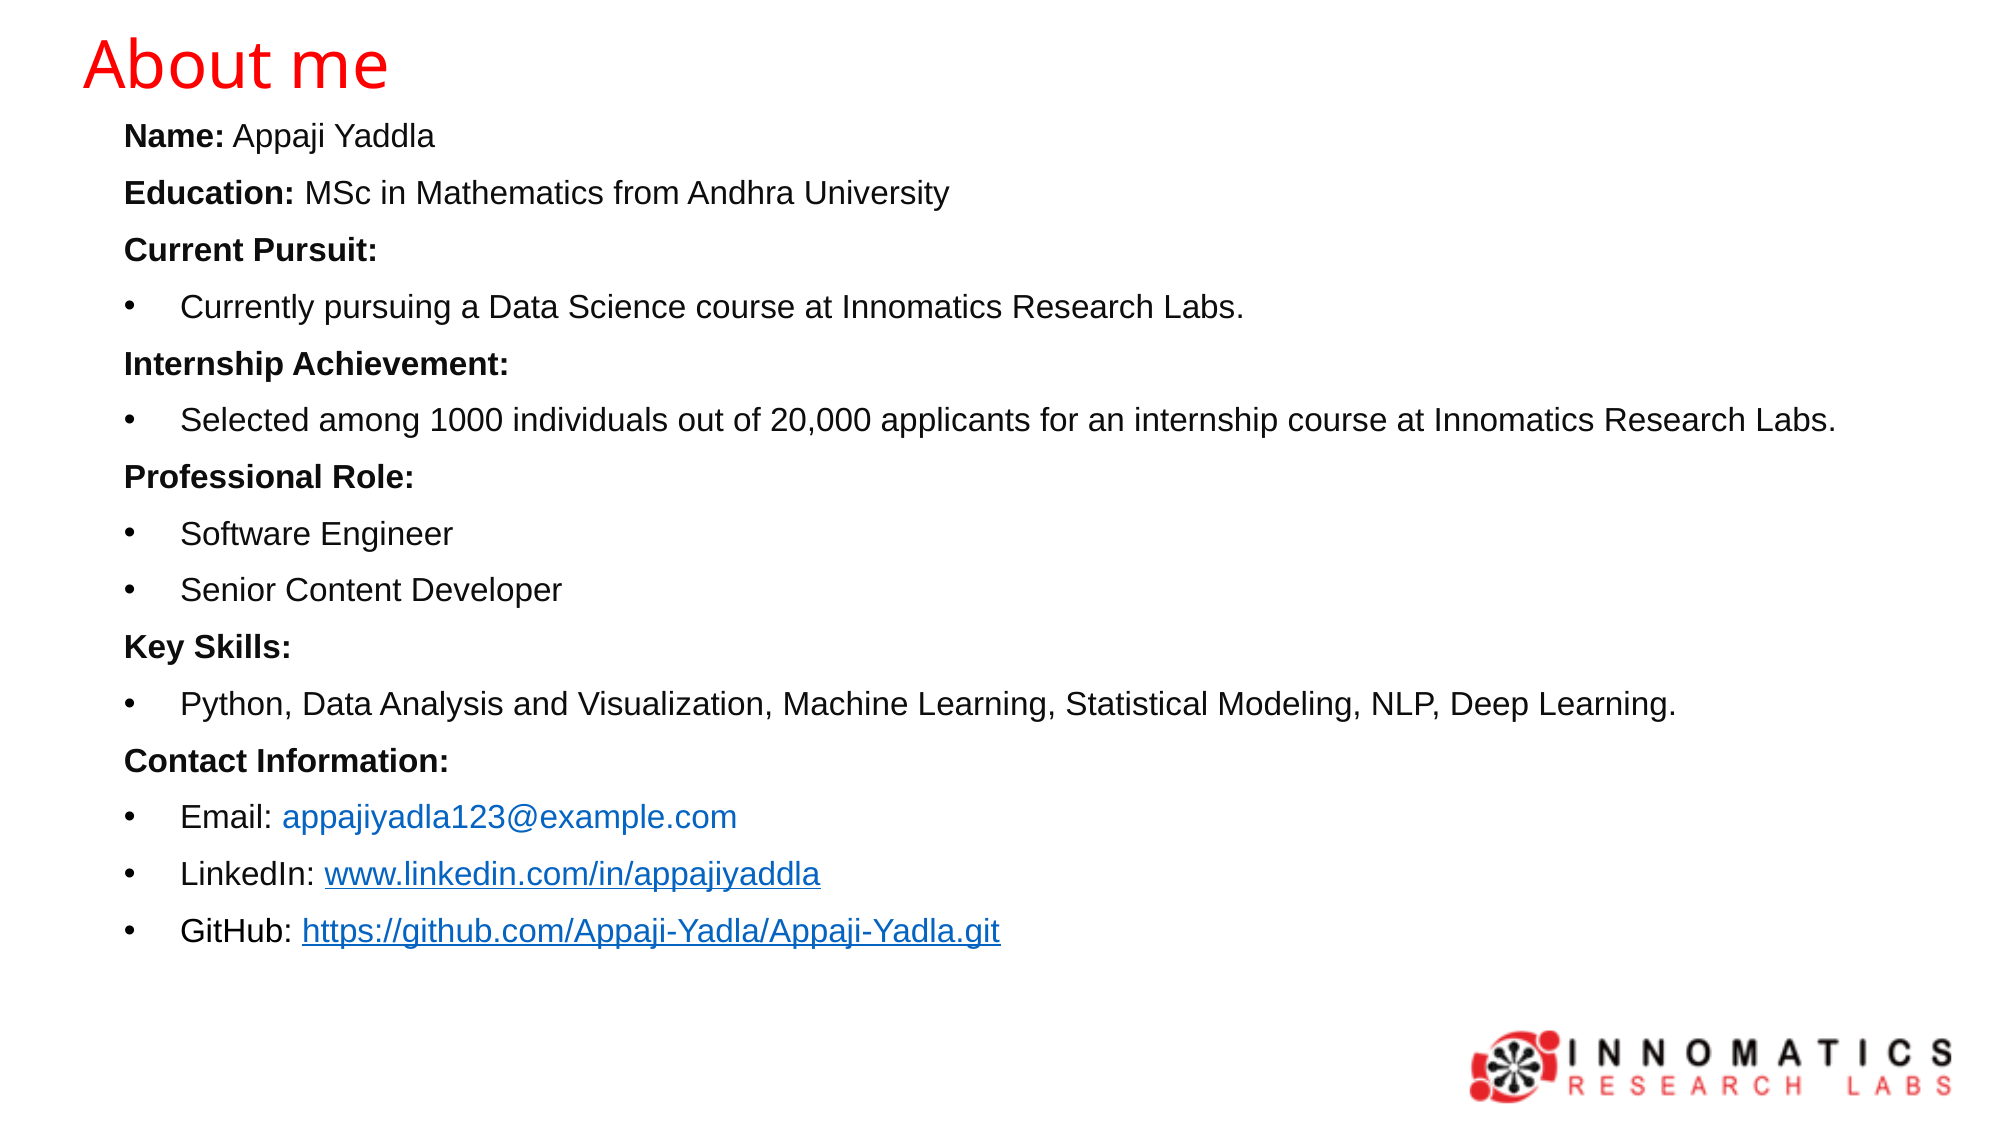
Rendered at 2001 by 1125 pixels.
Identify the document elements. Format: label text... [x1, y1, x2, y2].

list Name: Appaji Yaddla Education: MSc in Mathematics from Andhra University Current Pursuit: Currently pursuing a Data Science course at Innomatics Research Labs. Internship Achievement: Selected among 1000 individuals out of 20,000 applicants for an internship course at Innomatics Research Labs. Professional Role: Software Engineer Senior Content Developer Key Skills: Python, Data Analysis and Visualization, Machine Learning, Statistical Modeling, NLP, Deep Learning. Contact Information: Email: appajiyadla123@example.com LinkedIn: www.linkedin.com/in/appajiyaddla GitHub: https://github.com/Appaji-Yadla/Appaji-Yadla.git [90, 111, 1954, 1030]
picture [1445, 1014, 1975, 1125]
text_box About me [68, 30, 1069, 110]
